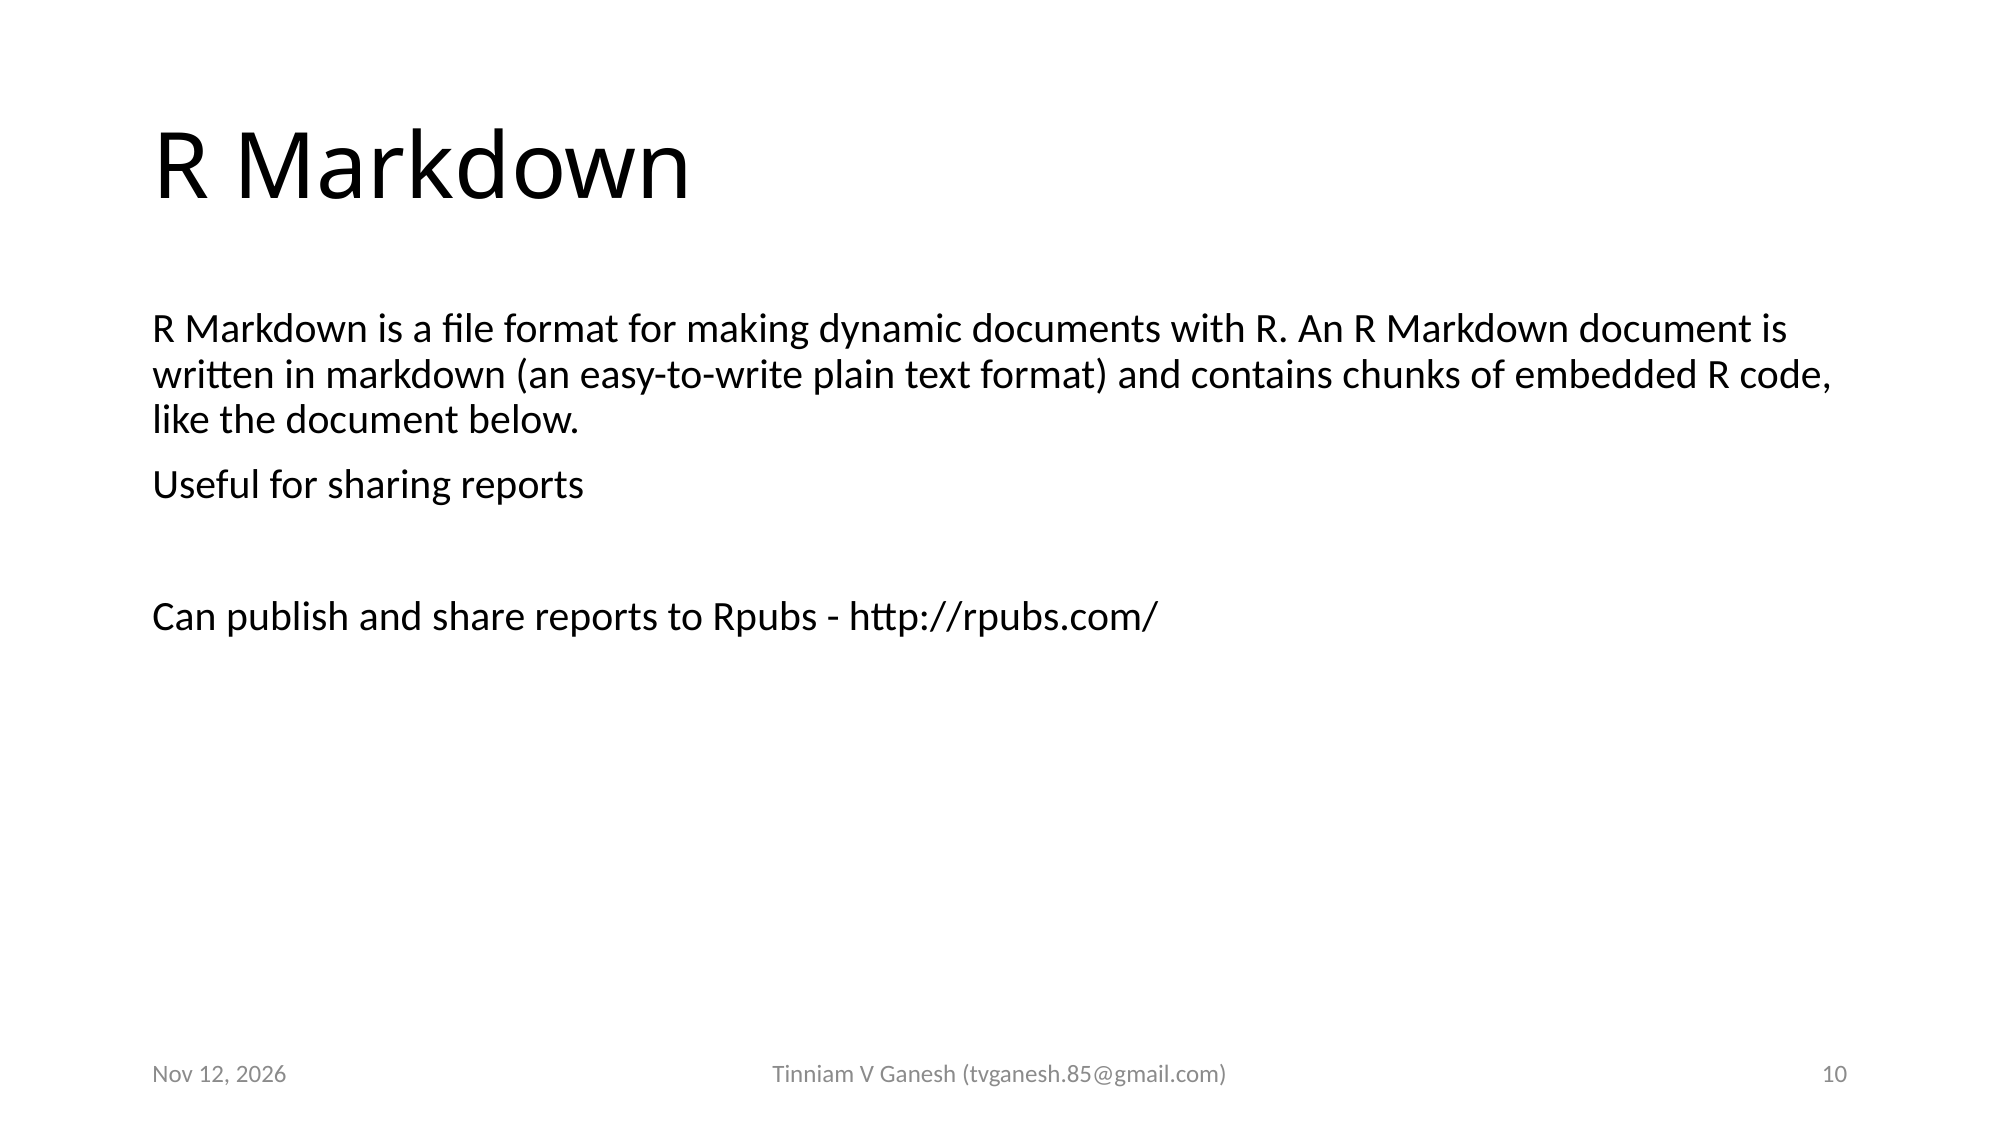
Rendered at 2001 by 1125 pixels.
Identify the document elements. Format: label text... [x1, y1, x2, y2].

title R Markdown [137, 59, 1863, 278]
list R Markdown is a file format for making dynamic documents with R. An R Markdown document is written in markdown (an easy-to-write plain text format) and contains chunks of embedded R code, like the document below. Useful for sharing reports Can publish and share reports to Rpubs - http://rpubs.com/ [137, 299, 1863, 1014]
slide_number 10 [1412, 1042, 1863, 1103]
footer Tinniam V Ganesh (tvganesh.85@gmail.com) [662, 1042, 1338, 1103]
slide_number 15-Mar-17 [137, 1042, 588, 1103]
